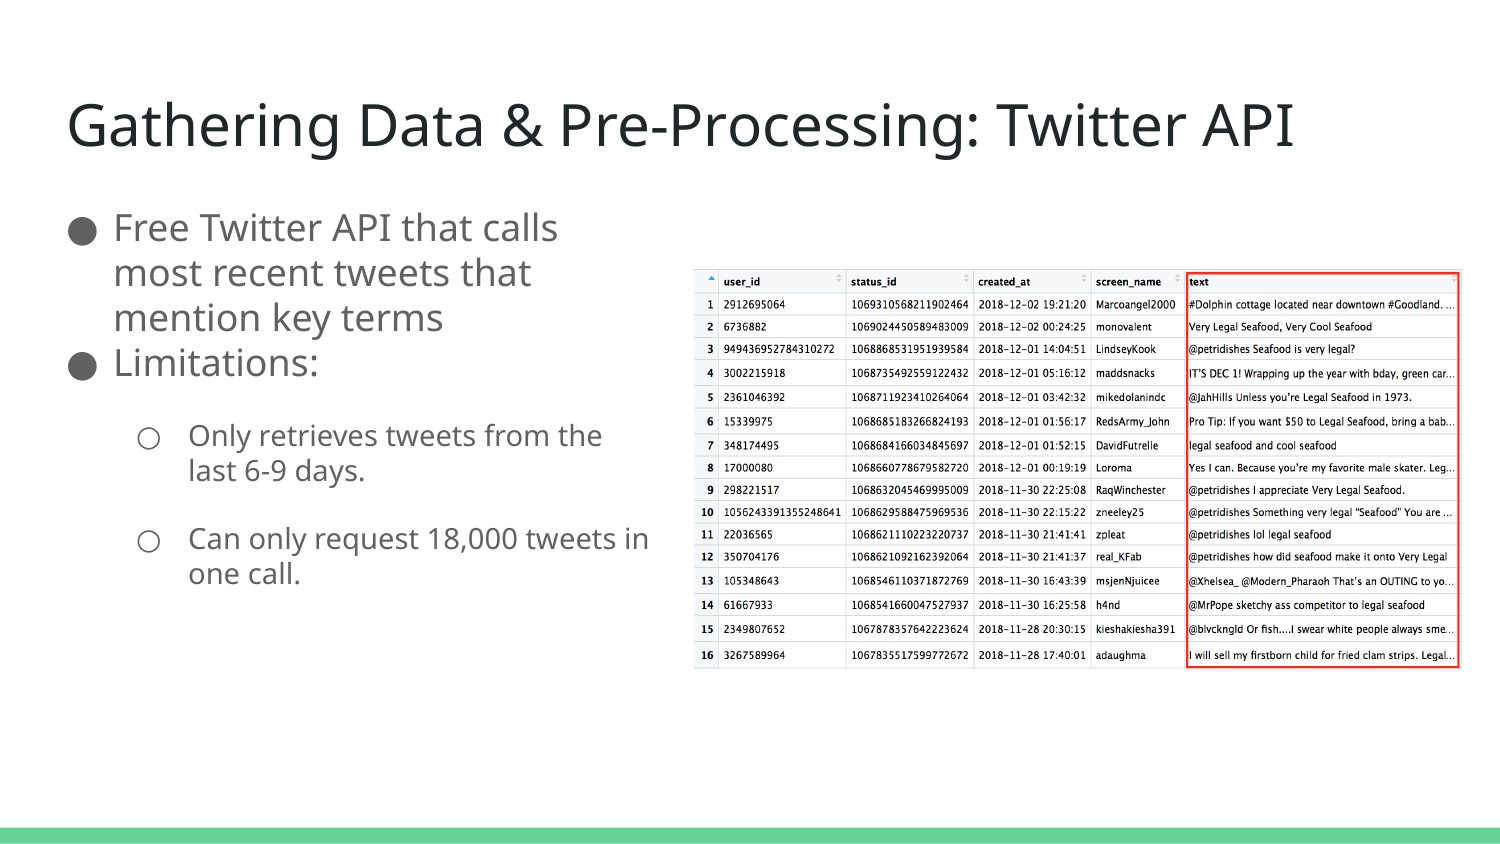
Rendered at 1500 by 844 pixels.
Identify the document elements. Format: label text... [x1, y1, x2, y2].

title Gathering Data & Pre-Processing: Twitter API [51, 72, 1449, 167]
list Free Twitter API that calls most recent tweets that mention key terms Limitations: Only retrieves tweets from the last 6-9 days. Can only request 18,000 tweets in one call. 4. Twitter API: Attempted to extract tweets for a specific restaurant from Twitter API Successes: Able to access tweets for a chosen restaurant through R script. Limitations: Only able to access tweets from past 6-9 days [51, 189, 666, 750]
picture [694, 269, 1462, 670]
